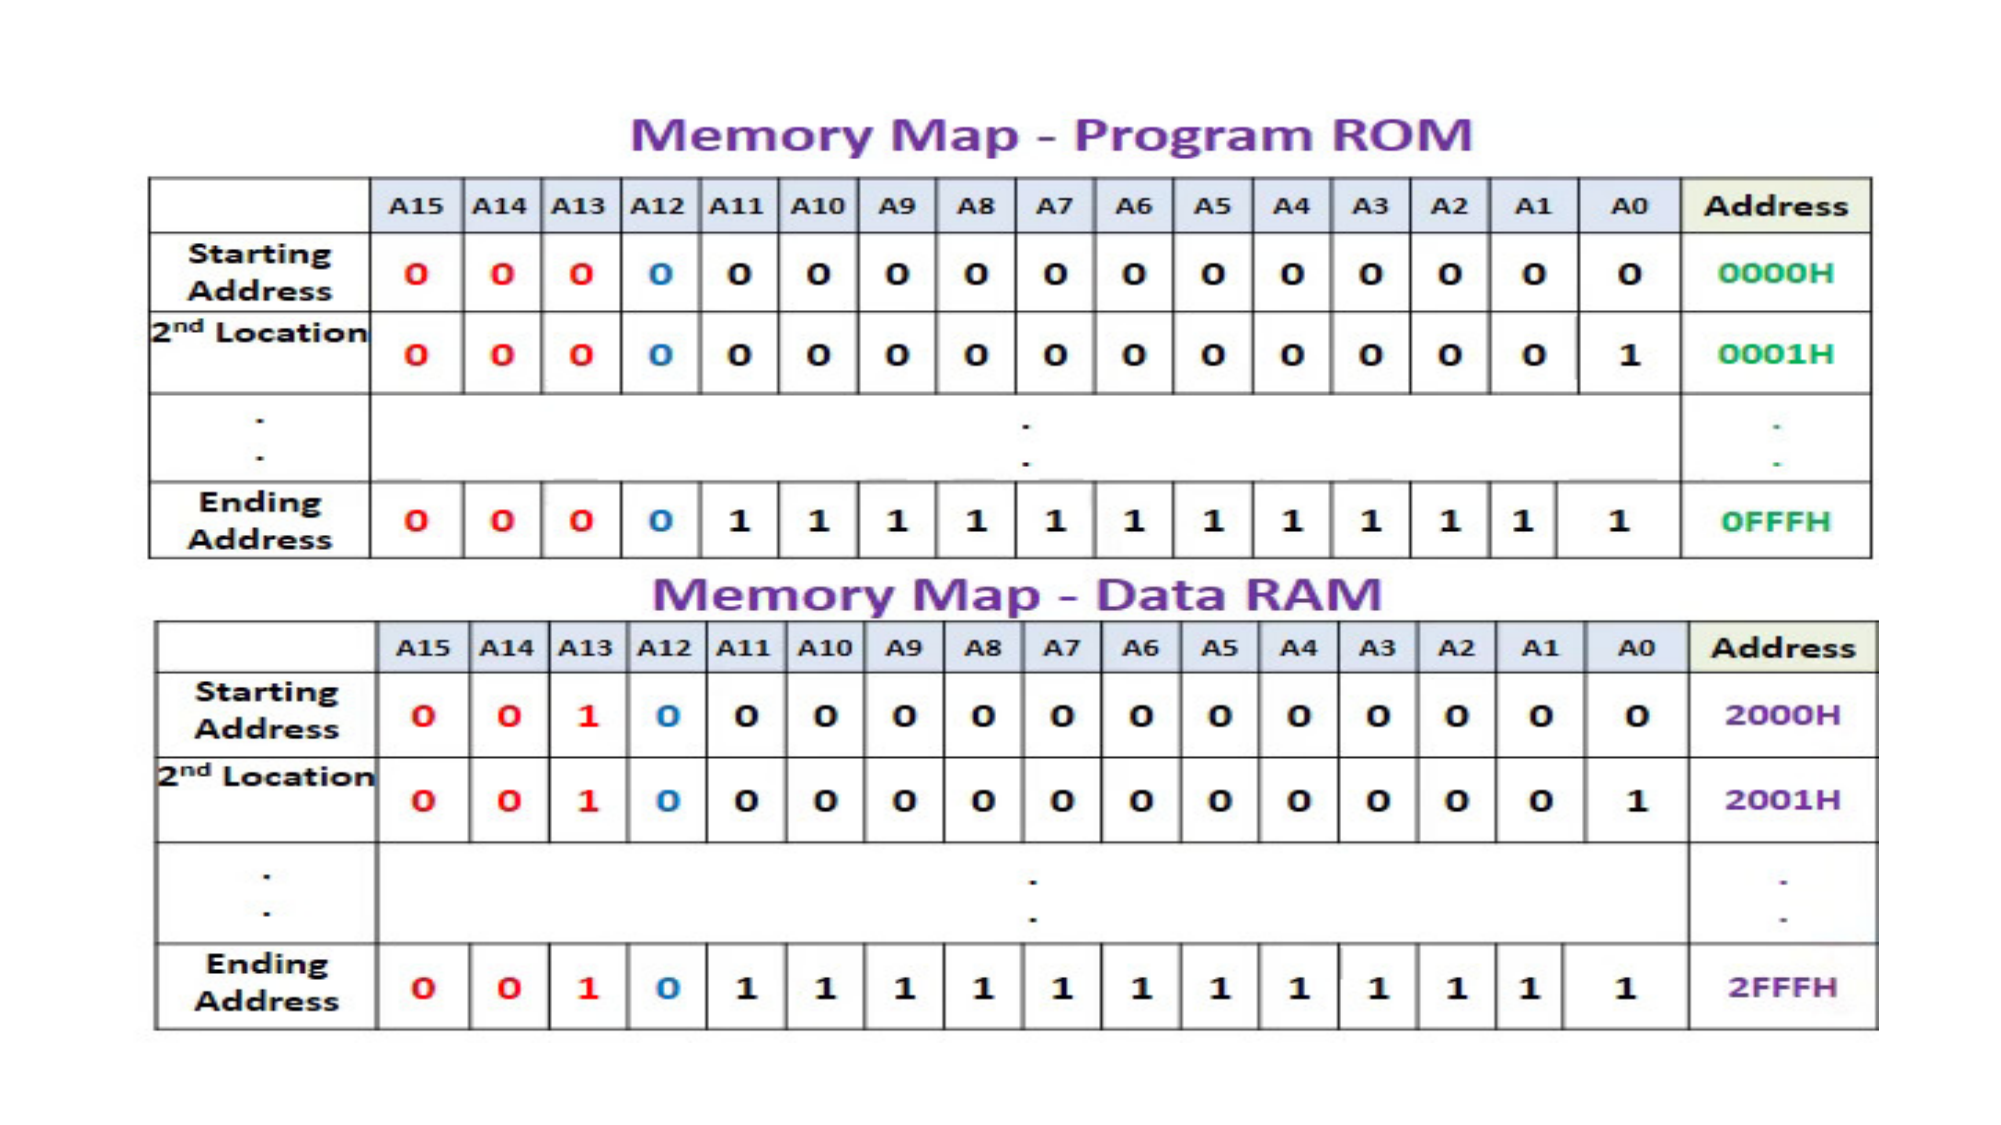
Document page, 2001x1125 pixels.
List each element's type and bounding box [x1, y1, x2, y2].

picture [112, 96, 1879, 1044]
